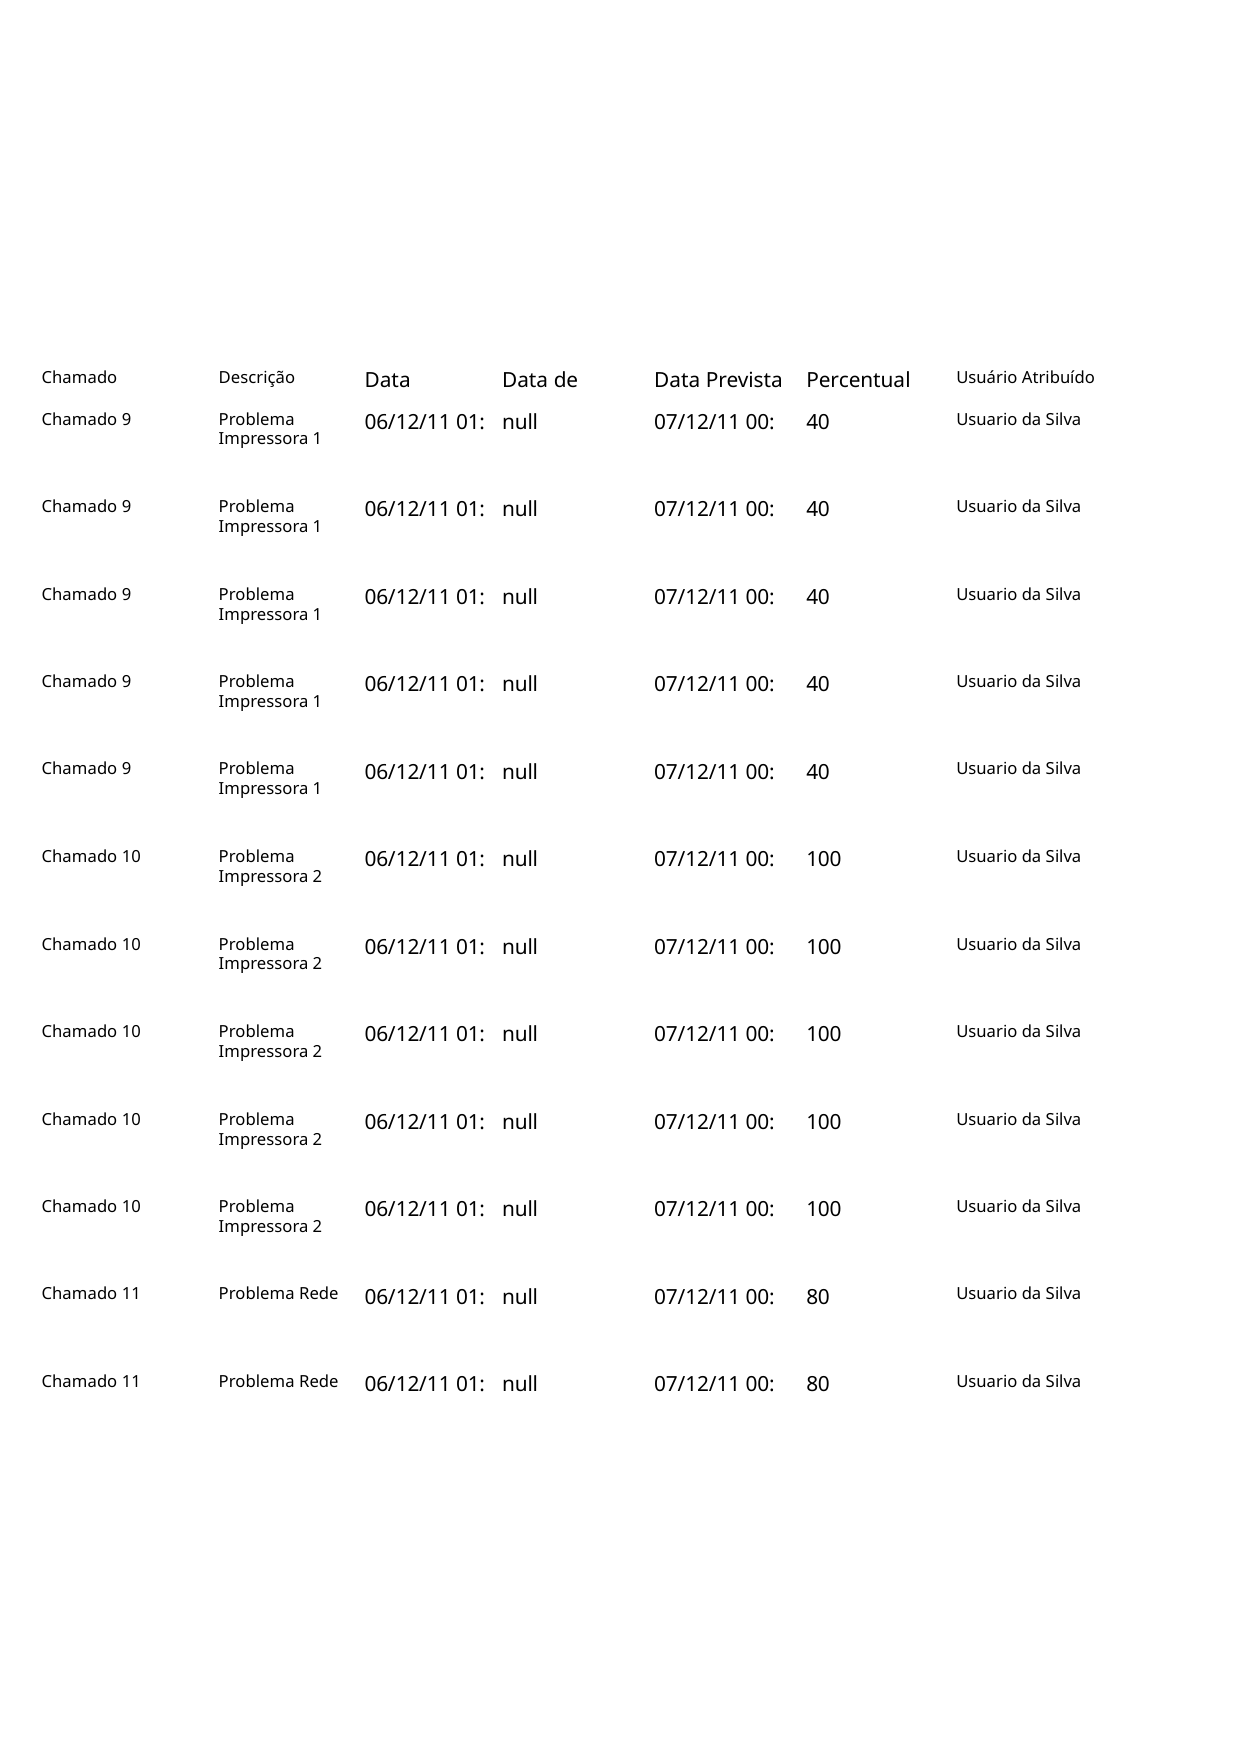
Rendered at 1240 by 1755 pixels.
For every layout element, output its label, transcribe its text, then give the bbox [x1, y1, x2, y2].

text_box Usuario da Silva [956, 583, 1165, 625]
text_box 06/12/11 01: [364, 1020, 502, 1063]
text_box 06/12/11 01: [364, 1370, 502, 1413]
text_box 40 [806, 758, 956, 800]
text_box Problema Impressora 2 [218, 933, 364, 975]
text_box 07/12/11 00: [654, 1283, 806, 1325]
text_box 100 [806, 933, 956, 975]
text_box Chamado 11 [41, 1370, 218, 1413]
text_box Descrição [218, 366, 364, 408]
text_box 06/12/11 01: [364, 670, 502, 713]
text_box Problema Impressora 1 [218, 408, 364, 450]
text_box Data de [502, 366, 654, 408]
text_box 40 [806, 583, 956, 625]
text_box Usuario da Silva [956, 1370, 1165, 1413]
text_box 40 [806, 495, 956, 538]
text_box 40 [806, 670, 956, 713]
text_box Problema Impressora 2 [218, 1020, 364, 1063]
text_box Chamado 10 [41, 1020, 218, 1063]
text_box Usuario da Silva [956, 758, 1165, 800]
text_box Problema Impressora 1 [218, 758, 364, 800]
text_box null [502, 1195, 654, 1238]
text_box null [502, 1370, 654, 1413]
text_box Chamado 9 [41, 495, 218, 538]
text_box 100 [806, 1108, 956, 1150]
text_box Usuário Atribuído [956, 366, 1165, 408]
text_box null [502, 845, 654, 888]
text_box 06/12/11 01: [364, 408, 502, 450]
text_box Chamado 9 [41, 758, 218, 800]
text_box 07/12/11 00: [654, 845, 806, 888]
text_box Chamado 10 [41, 845, 218, 888]
text_box 07/12/11 00: [654, 1020, 806, 1063]
text_box 06/12/11 01: [364, 495, 502, 538]
text_box 07/12/11 00: [654, 670, 806, 713]
text_box null [502, 670, 654, 713]
text_box Problema Rede [218, 1283, 364, 1325]
text_box Usuario da Silva [956, 670, 1165, 713]
text_box 07/12/11 00: [654, 495, 806, 538]
text_box 06/12/11 01: [364, 933, 502, 975]
text_box 07/12/11 00: [654, 583, 806, 625]
text_box Problema Impressora 2 [218, 1195, 364, 1238]
text_box Usuario da Silva [956, 845, 1165, 888]
text_box 80 [806, 1283, 956, 1325]
text_box Chamado [41, 366, 218, 408]
text_box Percentual [806, 366, 956, 408]
text_box 07/12/11 00: [654, 1370, 806, 1413]
text_box null [502, 583, 654, 625]
text_box Data [364, 366, 502, 408]
text_box Chamado 10 [41, 933, 218, 975]
text_box Problema Impressora 1 [218, 495, 364, 538]
text_box Chamado 10 [41, 1195, 218, 1238]
text_box Problema Impressora 2 [218, 1108, 364, 1150]
text_box Problema Impressora 2 [218, 845, 364, 888]
text_box null [502, 495, 654, 538]
text_box null [502, 1020, 654, 1063]
text_box Problema Impressora 1 [218, 583, 364, 625]
text_box Usuario da Silva [956, 933, 1165, 975]
text_box Problema Rede [218, 1370, 364, 1413]
text_box 07/12/11 00: [654, 758, 806, 800]
text_box Problema Impressora 1 [218, 670, 364, 713]
text_box 80 [806, 1370, 956, 1413]
text_box 100 [806, 1020, 956, 1063]
text_box Usuario da Silva [956, 495, 1165, 538]
text_box null [502, 408, 654, 450]
text_box 06/12/11 01: [364, 845, 502, 888]
text_box 06/12/11 01: [364, 583, 502, 625]
text_box Usuario da Silva [956, 1283, 1165, 1325]
text_box 100 [806, 1195, 956, 1238]
text_box 07/12/11 00: [654, 1195, 806, 1238]
text_box 06/12/11 01: [364, 1283, 502, 1325]
text_box null [502, 933, 654, 975]
text_box 07/12/11 00: [654, 1108, 806, 1150]
text_box Chamado 10 [41, 1108, 218, 1150]
text_box Usuario da Silva [956, 1108, 1165, 1150]
text_box 06/12/11 01: [364, 758, 502, 800]
text_box null [502, 758, 654, 800]
text_box Usuario da Silva [956, 1195, 1165, 1238]
text_box Chamado 9 [41, 408, 218, 450]
text_box null [502, 1283, 654, 1325]
text_box 07/12/11 00: [654, 408, 806, 450]
text_box Chamado 11 [41, 1283, 218, 1325]
text_box 07/12/11 00: [654, 933, 806, 975]
text_box 40 [806, 408, 956, 450]
text_box null [502, 1108, 654, 1150]
text_box 100 [806, 845, 956, 888]
text_box 06/12/11 01: [364, 1108, 502, 1150]
text_box Data Prevista [654, 366, 806, 408]
text_box Chamado 9 [41, 670, 218, 713]
text_box Usuario da Silva [956, 1020, 1165, 1063]
text_box Chamado 9 [41, 583, 218, 625]
text_box 06/12/11 01: [364, 1195, 502, 1238]
text_box Usuario da Silva [956, 408, 1165, 450]
